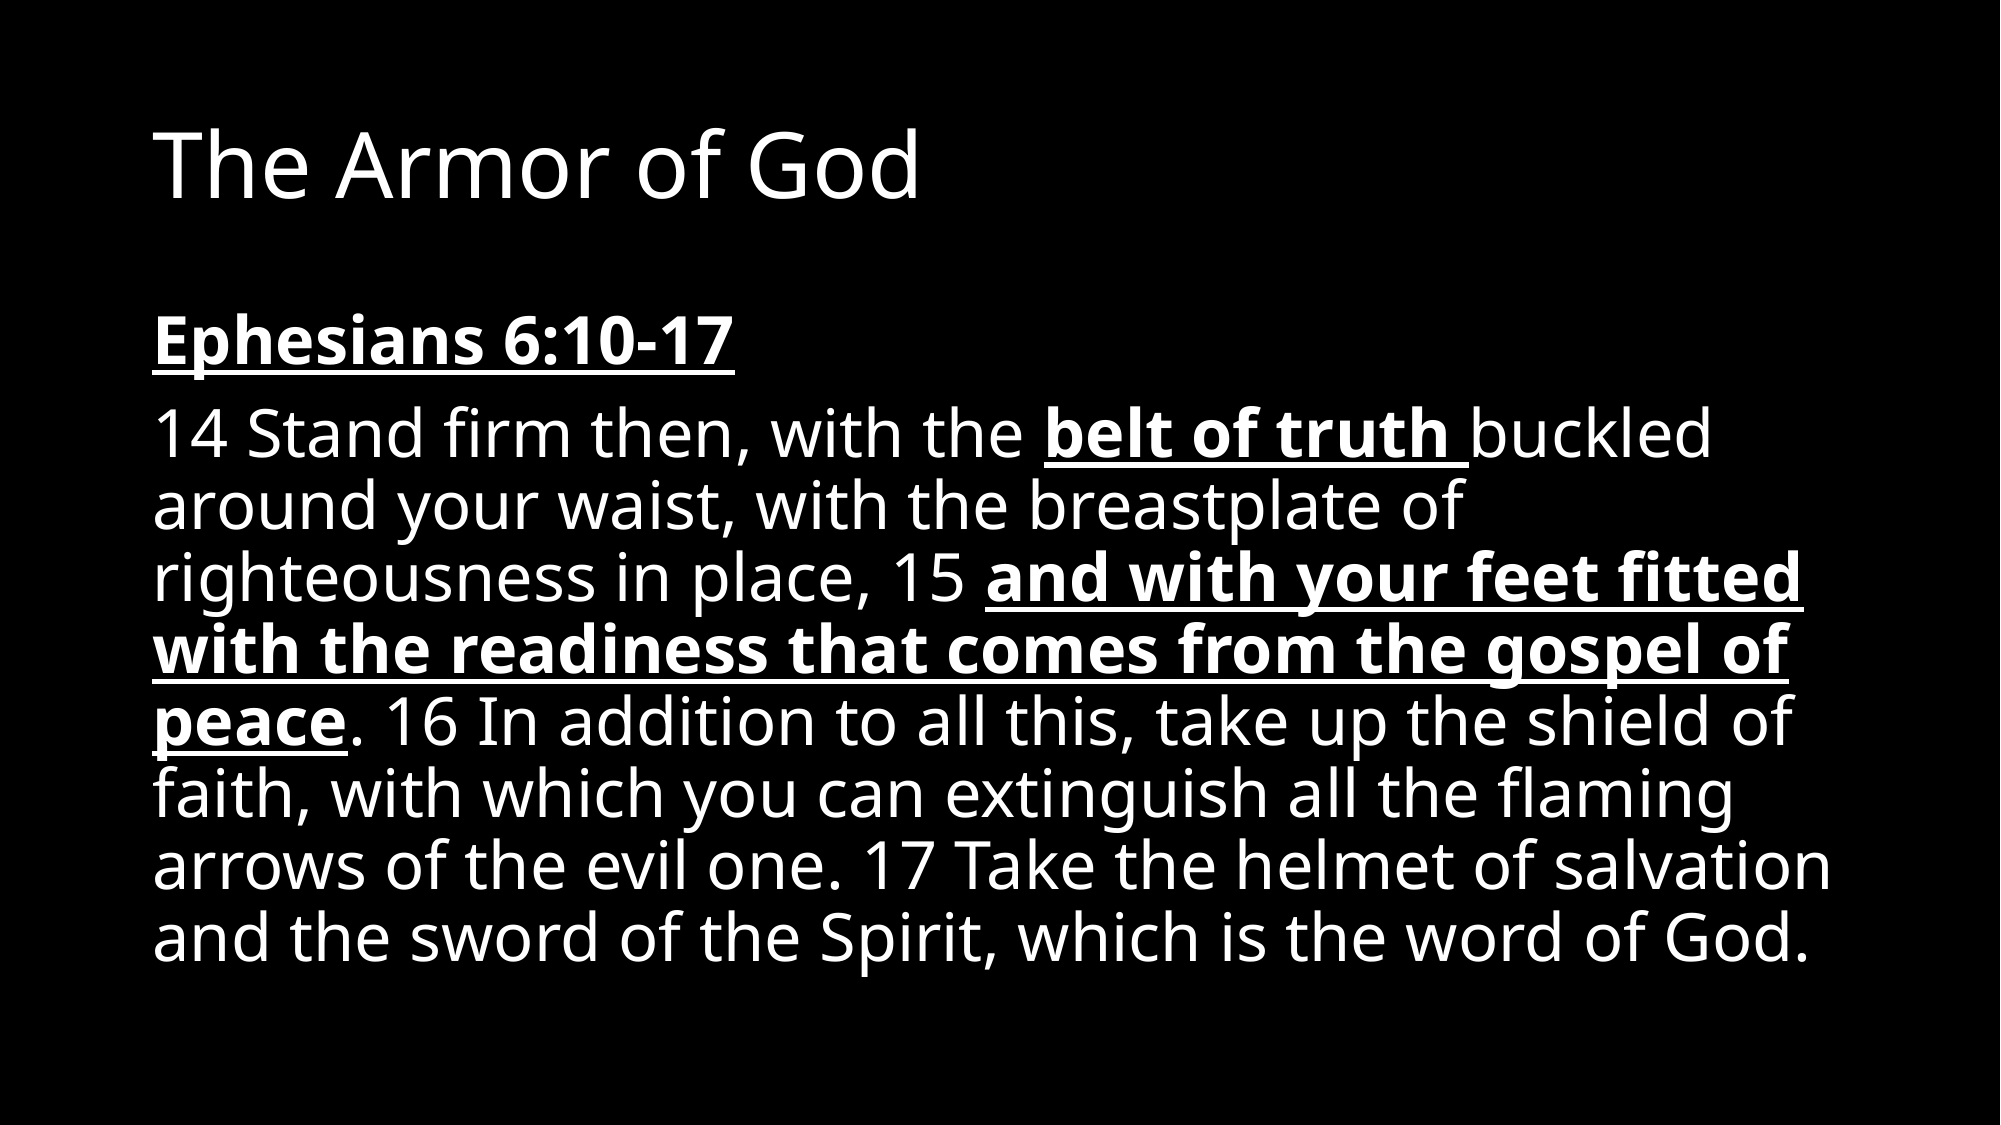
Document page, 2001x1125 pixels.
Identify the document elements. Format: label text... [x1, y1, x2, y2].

list Ephesians 6:10-17 14 Stand firm then, with the belt of truth buckled around your waist, with the breastplate of righteousness in place, 15 and with your feet fitted with the readiness that comes from the gospel of peace. 16 In addition to all this, take up the shield of faith, with which you can extinguish all the flaming arrows of the evil one. 17 Take the helmet of salvation and the sword of the Spirit, which is the word of God. [137, 299, 1863, 1014]
title The Armor of God [137, 59, 1863, 278]
